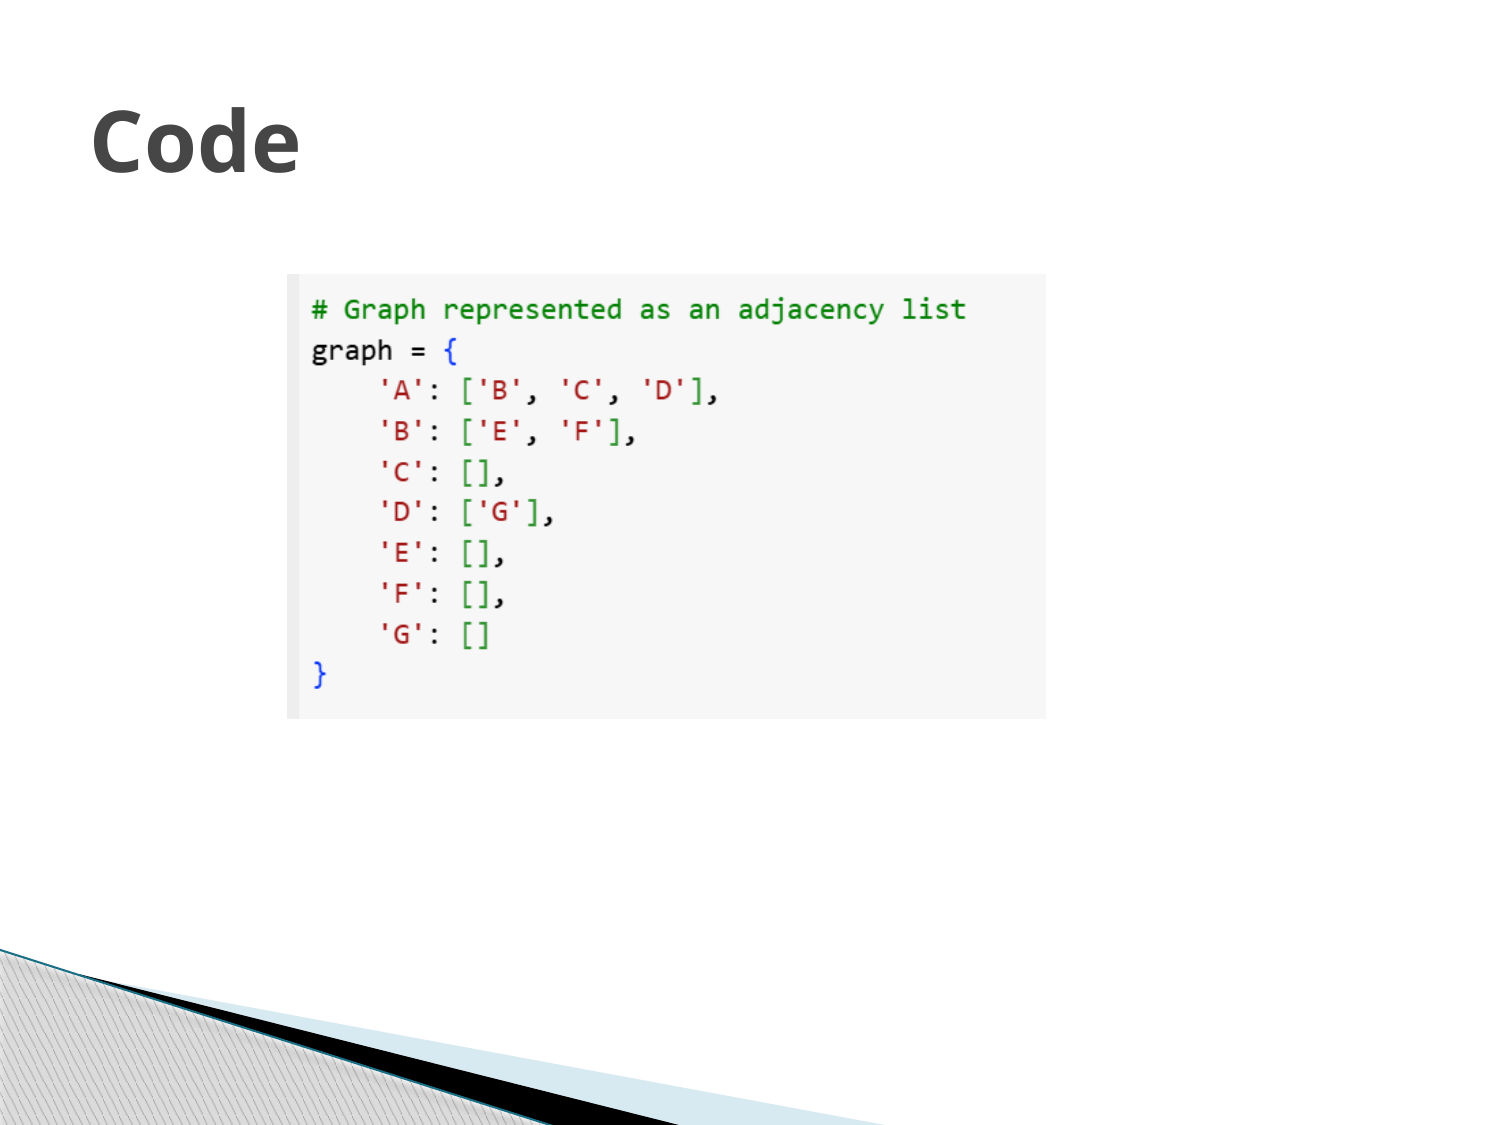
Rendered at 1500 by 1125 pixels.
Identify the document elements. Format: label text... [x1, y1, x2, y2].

title Code [75, 45, 1425, 233]
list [287, 274, 1046, 719]
